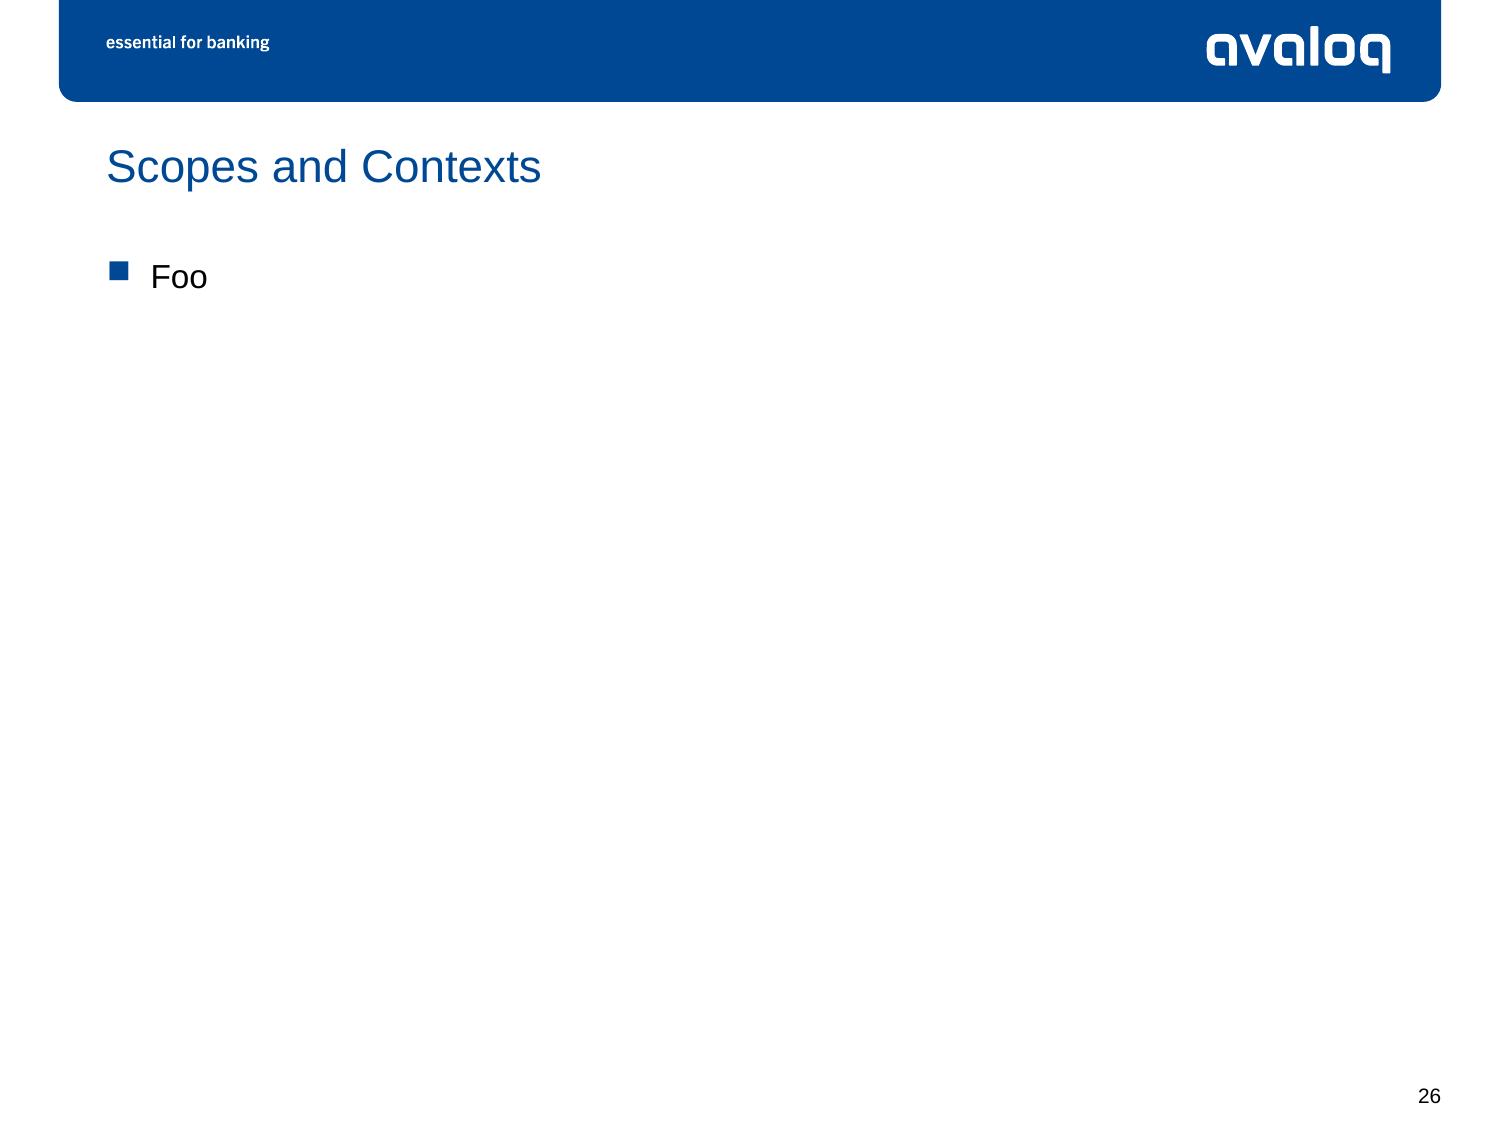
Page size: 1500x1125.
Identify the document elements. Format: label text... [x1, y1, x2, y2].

title Scopes and Contexts [105, 142, 1394, 215]
list Foo [105, 255, 1394, 1042]
slide_number 26 [1200, 1082, 1442, 1112]
